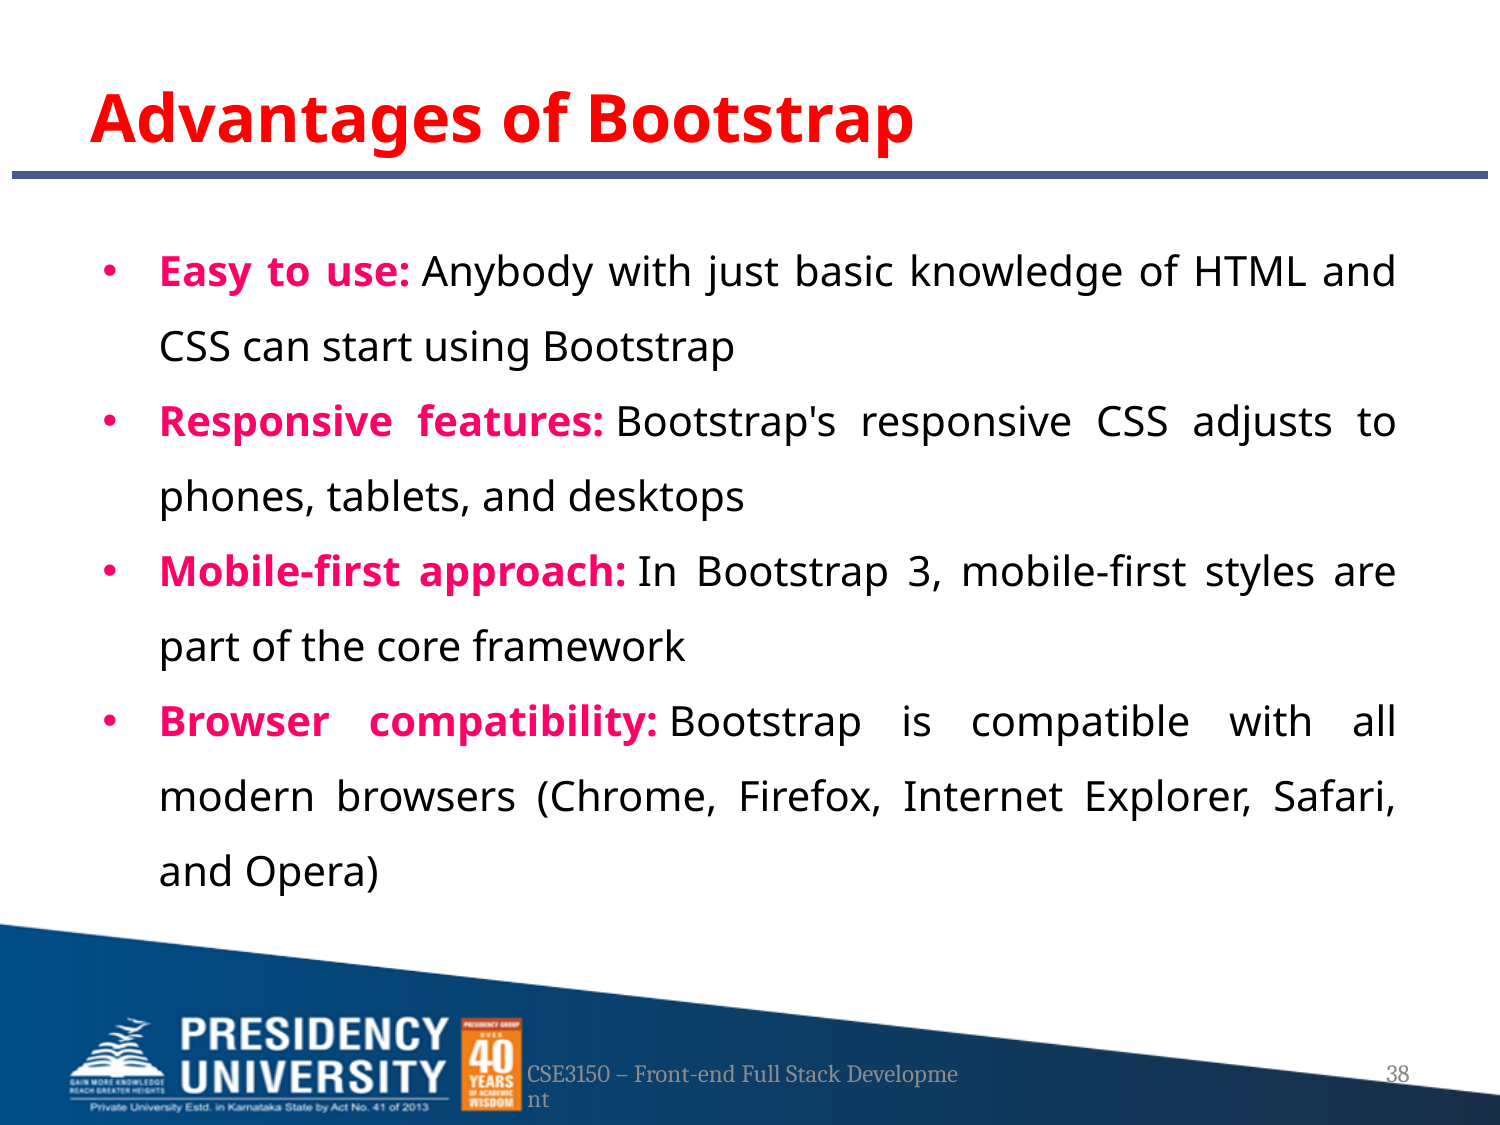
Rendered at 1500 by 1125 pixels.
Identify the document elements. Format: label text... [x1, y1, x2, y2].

picture [0, 921, 1500, 1125]
list Easy to use: Anybody with just basic knowledge of HTML and CSS can start using Bootstrap Responsive features: Bootstrap's responsive CSS adjusts to phones, tablets, and desktops Mobile-first approach: In Bootstrap 3, mobile-first styles are part of the core framework Browser compatibility: Bootstrap is compatible with all modern browsers (Chrome, Firefox, Internet Explorer, Safari, and Opera) [87, 212, 1413, 950]
title Advantages of Bootstrap [75, 0, 1349, 164]
slide_number 38 [1074, 1042, 1425, 1103]
footer CSE3150 – Front-end Full Stack Development [512, 1042, 988, 1103]
